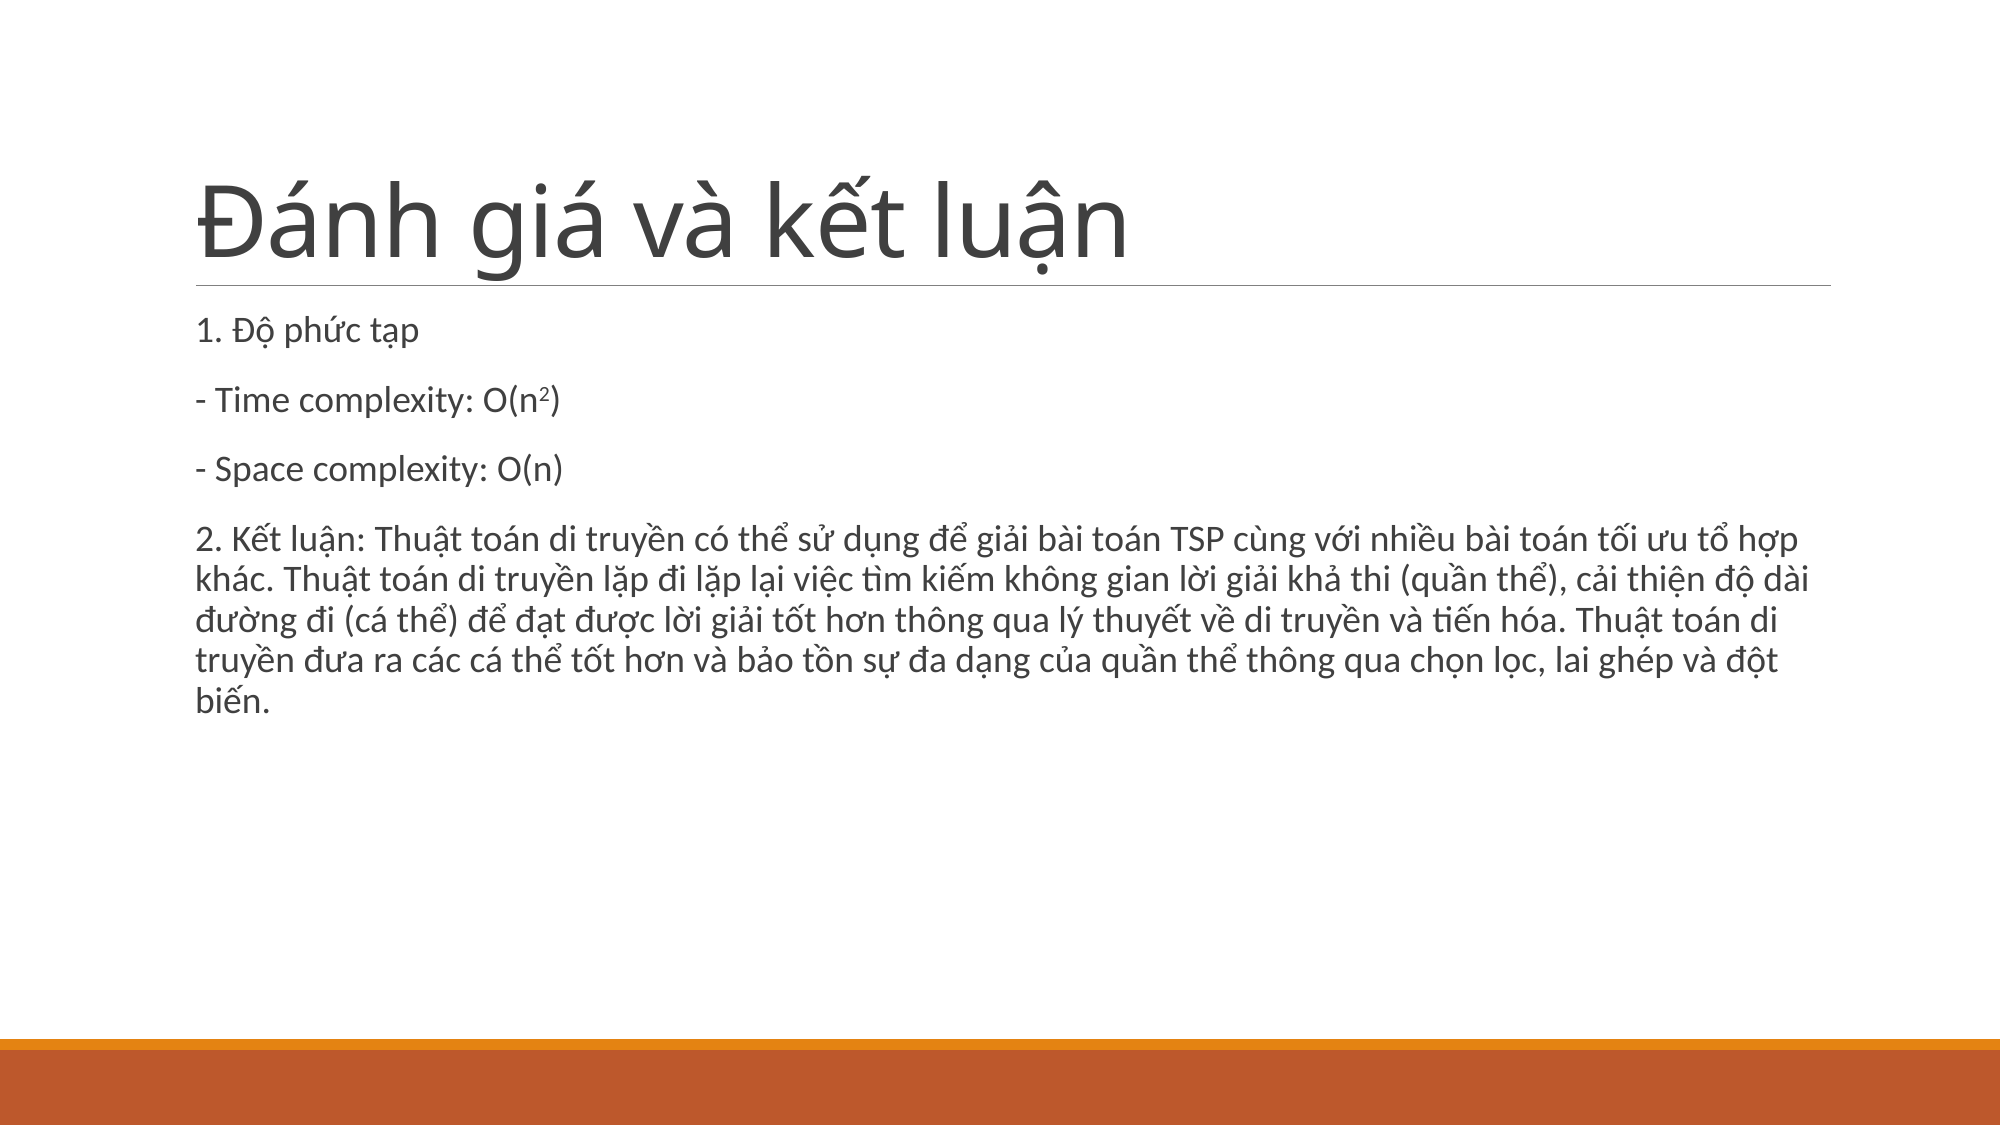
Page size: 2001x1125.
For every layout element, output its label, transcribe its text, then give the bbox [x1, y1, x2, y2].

list 1. Độ phức tạp - Time complexity: O(n2) - Space complexity: O(n) 2. Kết luận: Thuật toán di truyền có thể sử dụng để giải bài toán TSP cùng với nhiều bài toán tối ưu tổ hợp khác. Thuật toán di truyền lặp đi lặp lại việc tìm kiếm không gian lời giải khả thi (quần thể), cải thiện độ dài đường đi (cá thể) để đạt được lời giải tốt hơn thông qua lý thuyết về di truyền và tiến hóa. Thuật toán di truyền đưa ra các cá thể tốt hơn và bảo tồn sự đa dạng của quần thể thông qua chọn lọc, lai ghép và đột biến. [180, 302, 1830, 963]
title Đánh giá và kết luận [180, 47, 1830, 285]
